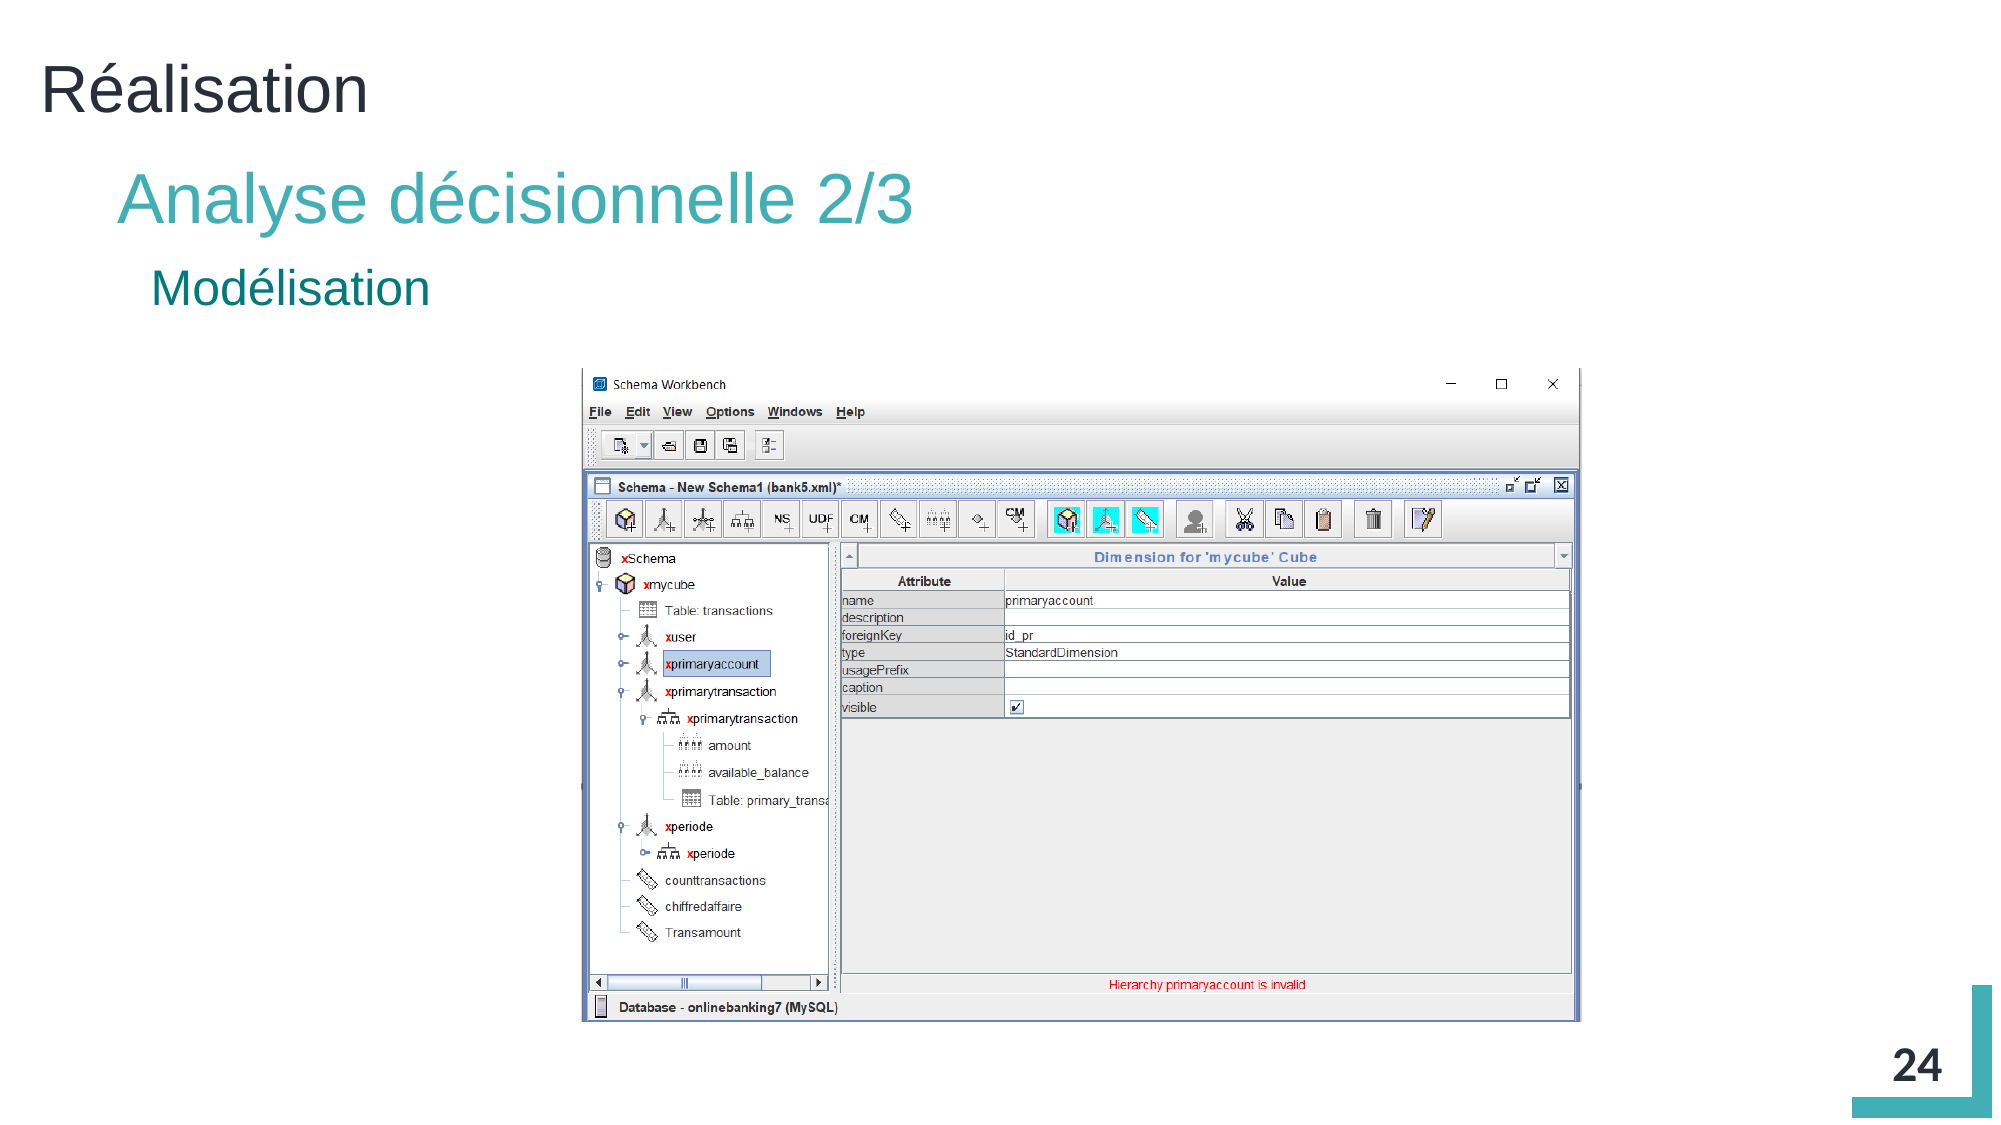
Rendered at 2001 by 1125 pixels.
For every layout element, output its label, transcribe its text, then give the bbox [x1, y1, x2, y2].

text_box Analyse décisionnelle 2/3 [117, 129, 1659, 261]
text_box [1851, 984, 1993, 1119]
picture [581, 368, 1582, 1022]
text_box 24 [1877, 1024, 1958, 1096]
text_box Réalisation [40, 21, 1582, 160]
text_box Modélisation [150, 237, 1692, 369]
